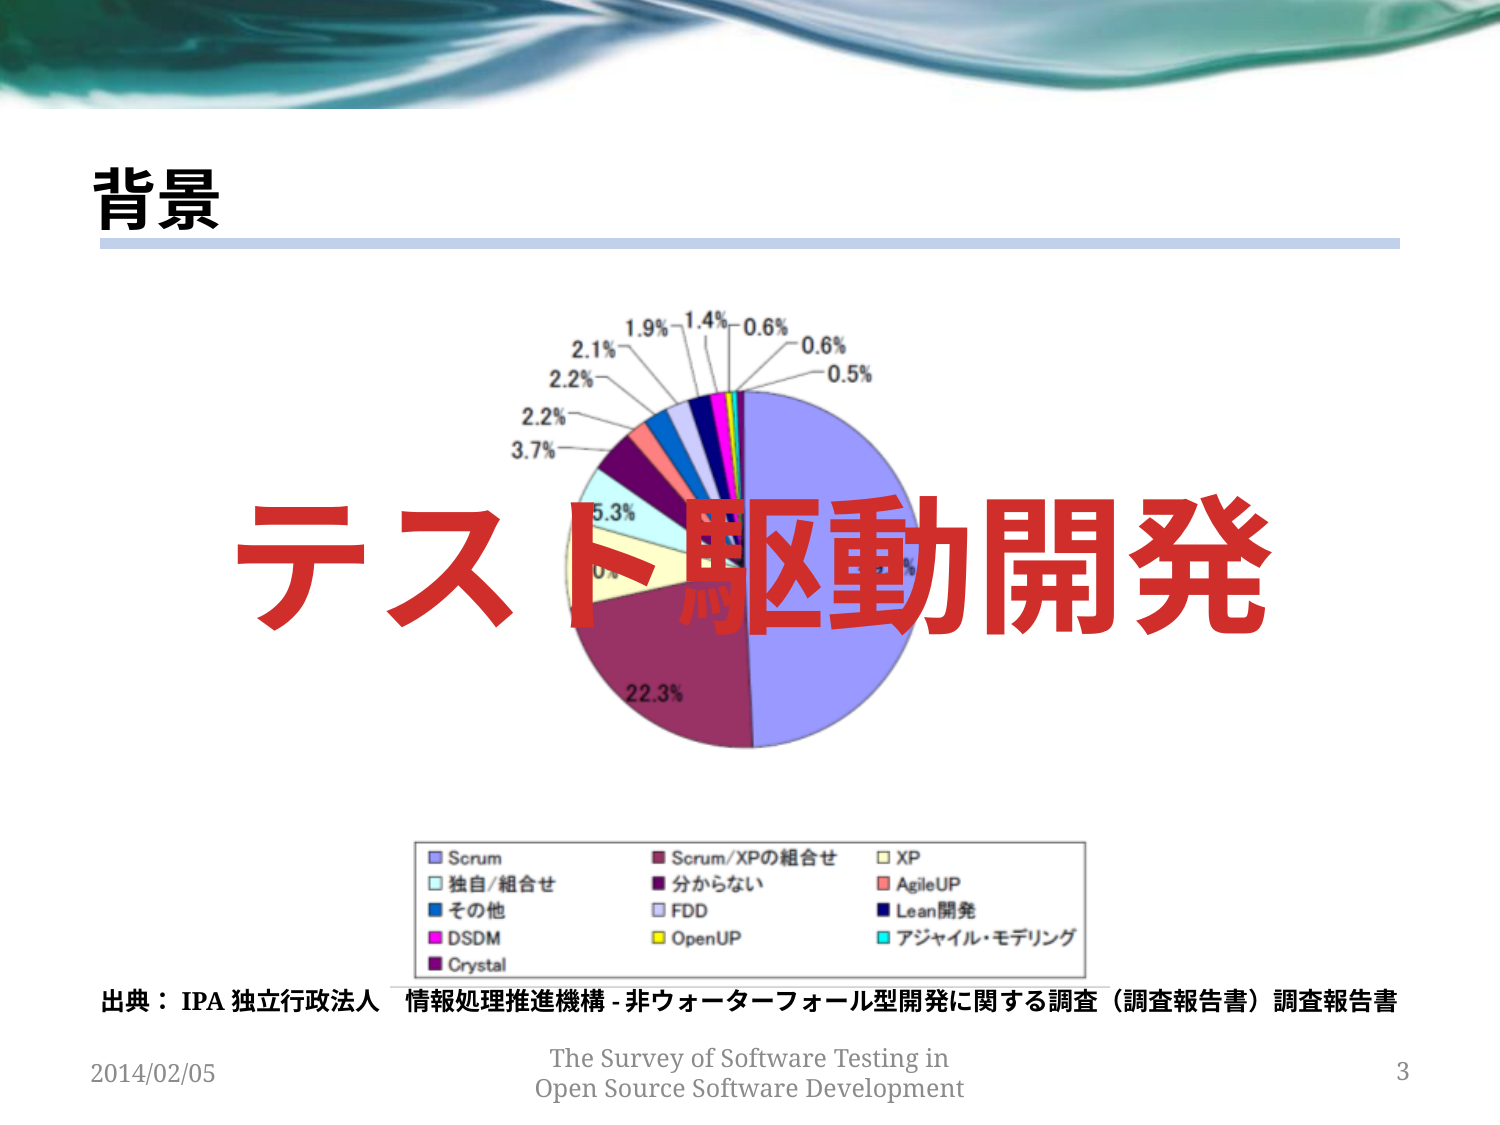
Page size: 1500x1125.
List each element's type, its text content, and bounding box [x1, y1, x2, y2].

text_box テスト駆動開発 [209, 463, 383, 659]
text_box 出典：IPA独立行政法人 情報処理推進機構-非ウォーターフォール型開発に関する調査（調査報告書）調査報告書 [85, 977, 1415, 1023]
picture [390, 294, 1110, 992]
picture [0, 0, 1500, 109]
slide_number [75, 1042, 425, 1103]
text_box テスト駆動開発 [1115, 463, 1290, 659]
text_box 背景 [74, 149, 838, 300]
footer The Survey of Software Testing in Open Source Software Development [512, 1042, 988, 1103]
slide_number 3 [1074, 1042, 1425, 1103]
